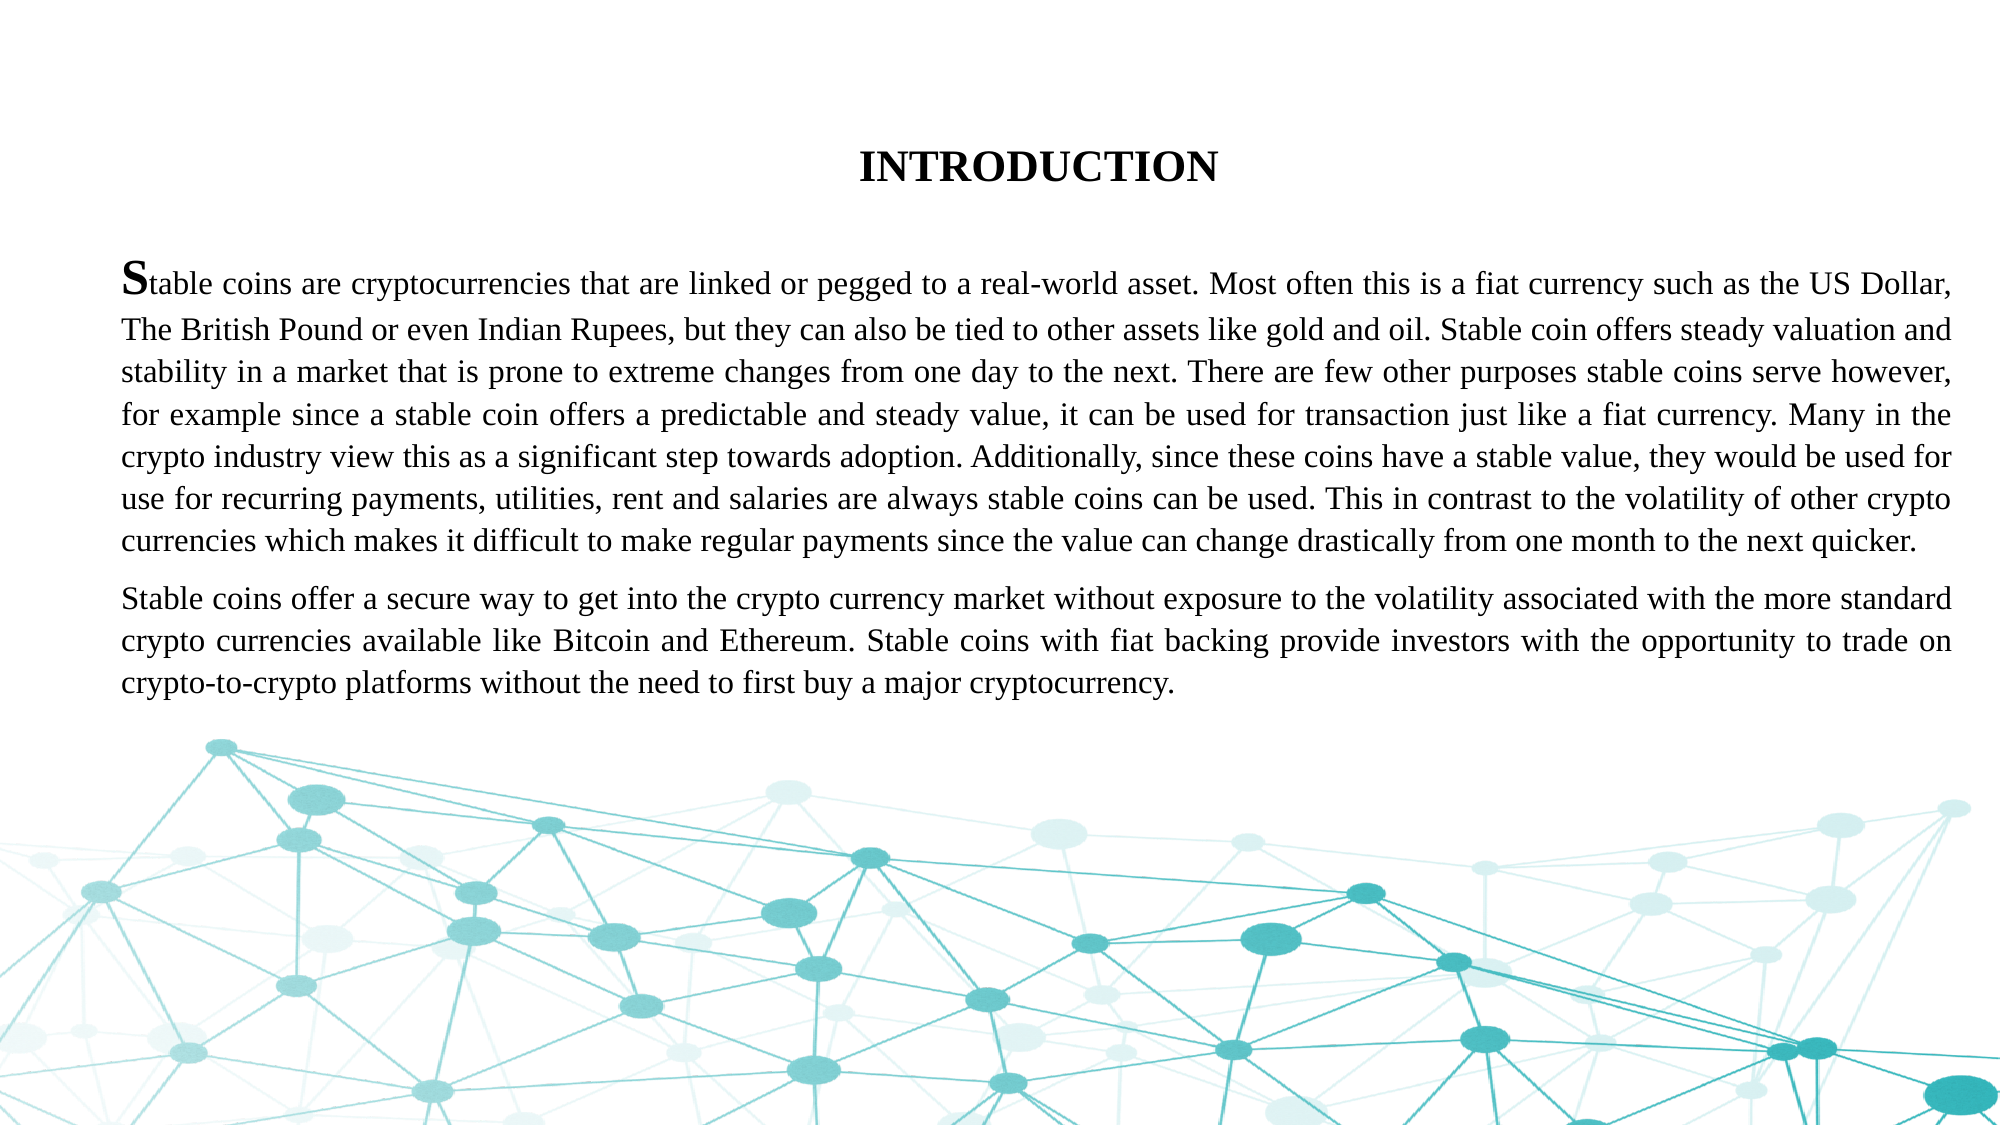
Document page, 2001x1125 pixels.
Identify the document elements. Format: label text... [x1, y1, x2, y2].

picture [0, 731, 2000, 1125]
title INTRODUCTION [288, 134, 1789, 232]
subtitle Stable coins are cryptocurrencies that are linked or pegged to a real-world asset. Most often this is a fiat currency such as the US Dollar, The British Pound or even Indian Rupees, but they can also be tied to other assets like gold and oil. Stable coin offers steady valuation and stability in a market that is prone to extreme changes from one day to the next. There are few other purposes stable coins serve however, for example since a stable coin offers a predictable and steady value, it can be used for transaction just like a fiat currency. Many in the crypto industry view this as a significant step towards adoption. Additionally, since these coins have a stable value, they would be used for use for recurring payments, utilities, rent and salaries are always stable coins can be used. This in contrast to the volatility of other crypto currencies which makes it difficult to make regular payments since the value can change drastically from one month to the next quicker. Stable coins offer a secure way to get into the crypto currency market without exposure to the volatility associated with the more standard crypto currencies available like Bitcoin and Ethereum. Stable coins with fiat backing provide investors with the opportunity to trade on crypto-to-crypto platforms without the need to first buy a major cryptocurrency. [106, 232, 1972, 731]
